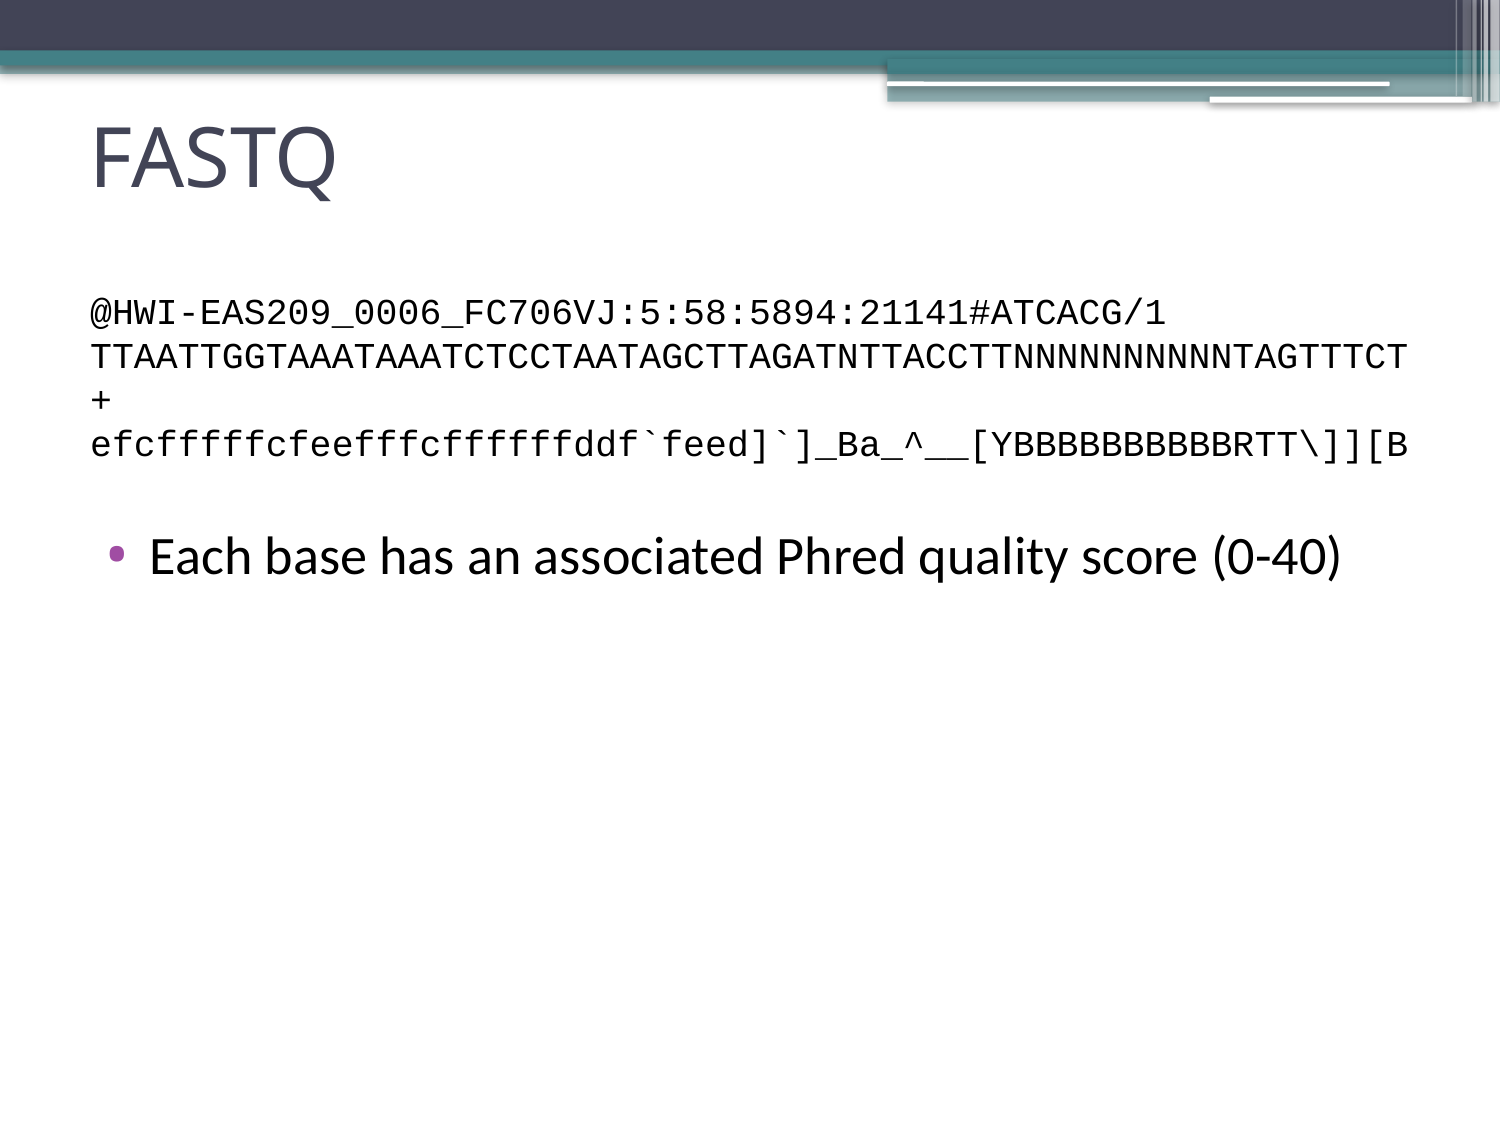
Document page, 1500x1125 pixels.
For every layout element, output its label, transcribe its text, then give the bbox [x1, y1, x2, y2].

list Each base has an associated Phred quality score (0-40) [75, 515, 1425, 700]
text_box @HWI-EAS209_0006_FC706VJ:5:58:5894:21141#ATCACG/1 TTAATTGGTAAATAAATCTCCTAATAGCTTAGATNTTACCTTNNNNNNNNNNTAGTTTCT + efcfffffcfeefffcffffffddf`feed]`]_Ba_^__[YBBBBBBBBBBRTT\]][B [74, 237, 1425, 515]
title FASTQ [75, 66, 1425, 237]
